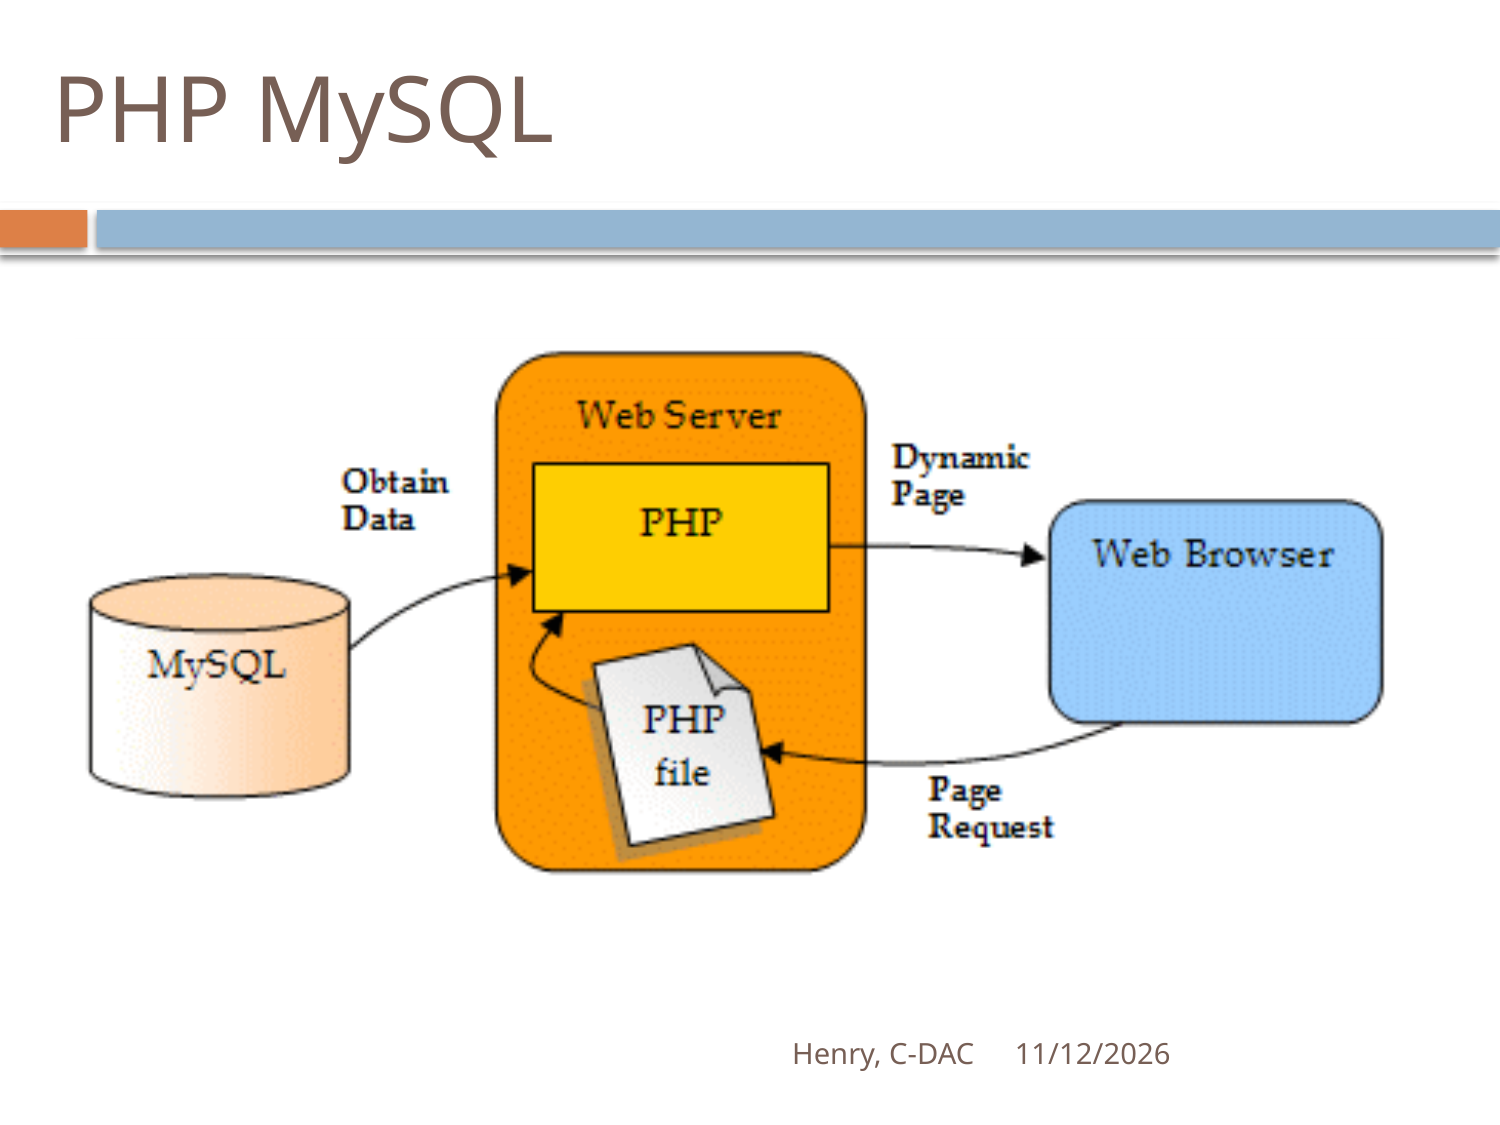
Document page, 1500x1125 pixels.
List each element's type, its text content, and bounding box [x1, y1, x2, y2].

picture [74, 337, 1400, 888]
title PHP MySQL [37, 24, 1375, 188]
footer Henry, C-DAC [99, 1024, 990, 1085]
slide_number 21-Apr-17 [999, 1025, 1438, 1085]
